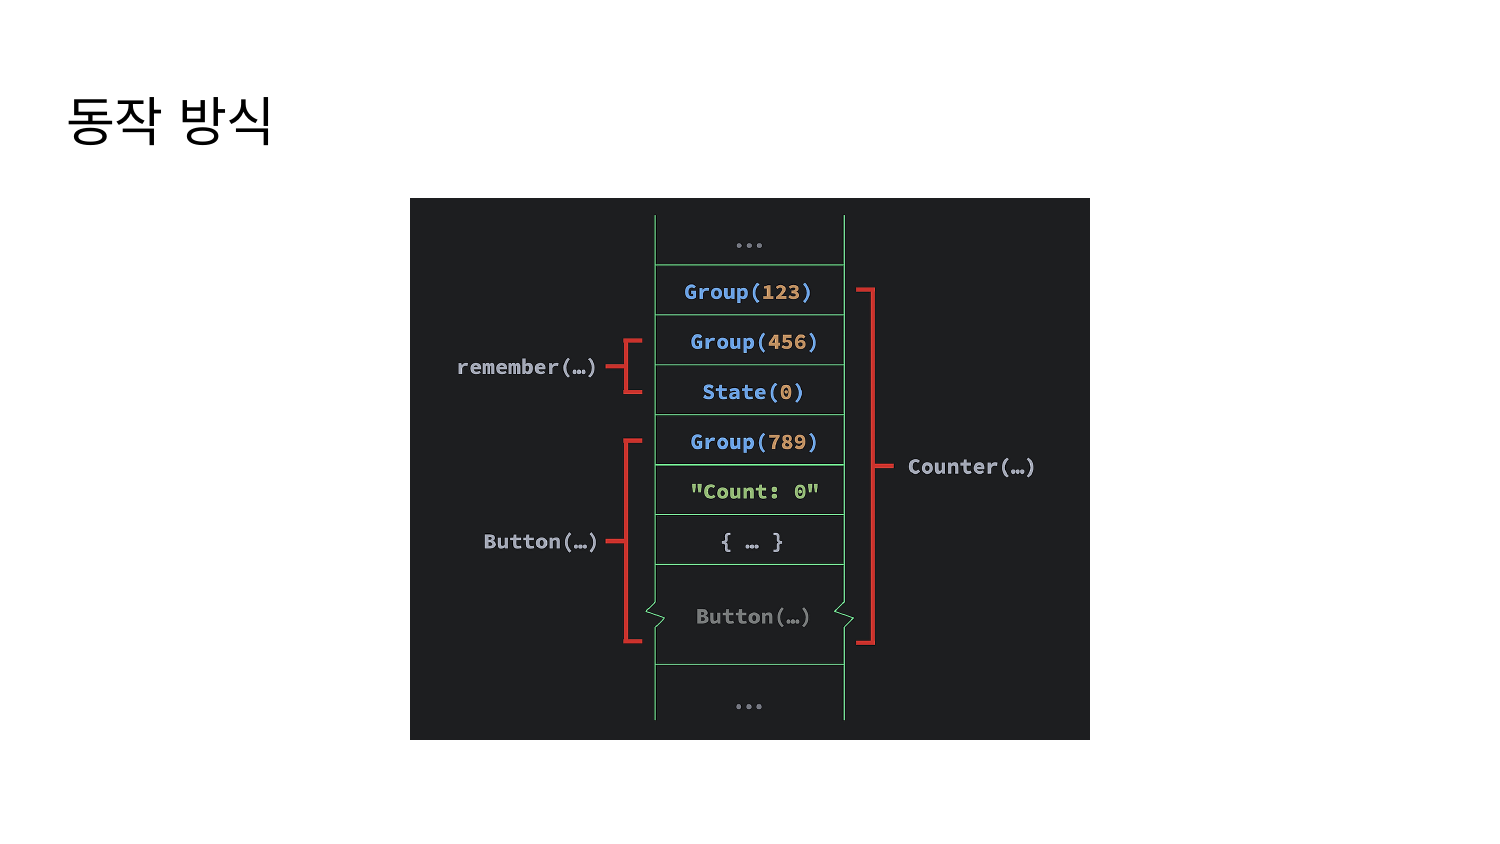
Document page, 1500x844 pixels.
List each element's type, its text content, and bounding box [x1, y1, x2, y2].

title 동작 방식 [51, 72, 1449, 167]
picture [410, 198, 1090, 741]
